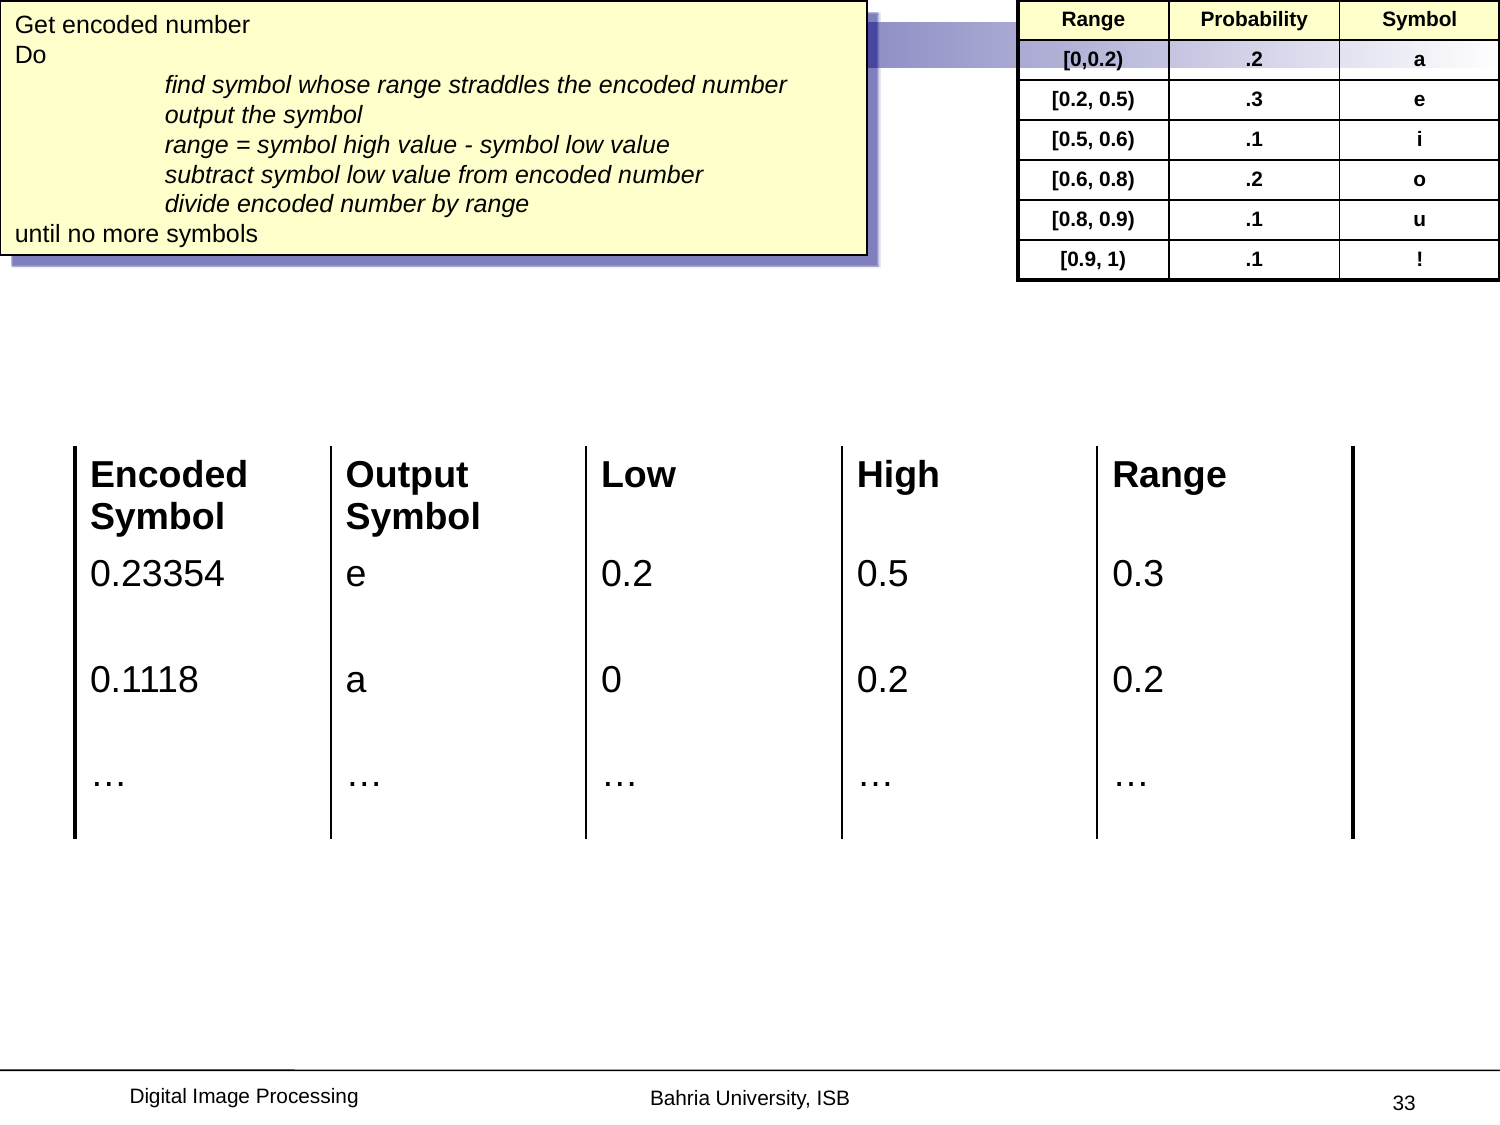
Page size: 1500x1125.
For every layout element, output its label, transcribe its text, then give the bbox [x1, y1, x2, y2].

table_header Probability [1170, 2, 1339, 39]
table_cell u [1340, 201, 1498, 239]
table_cell e [1340, 81, 1498, 119]
table_header Output Symbol [332, 446, 585, 545]
table_cell i [1340, 121, 1498, 159]
slide_number 33 [1080, 1046, 1431, 1123]
table_header High [843, 446, 1096, 545]
table_cell 0.1118 [77, 651, 330, 745]
table_cell … [587, 745, 841, 839]
table_cell .2 [1170, 161, 1339, 199]
table_cell .1 [1170, 201, 1339, 239]
table_cell [0.5, 0.6) [1020, 121, 1168, 159]
table_header Symbol [1340, 2, 1498, 39]
table_cell .2 [1170, 41, 1339, 79]
table_cell … [843, 745, 1096, 839]
table_cell 0.2 [587, 545, 841, 651]
table_cell 0.3 [1098, 545, 1351, 651]
table_cell .3 [1170, 81, 1339, 119]
table_cell … [1098, 745, 1351, 839]
table_cell 0.2 [843, 651, 1096, 745]
table_cell … [332, 745, 585, 839]
table_cell [0.8, 0.9) [1020, 201, 1168, 239]
table_cell a [1340, 41, 1498, 79]
table_header Range [1098, 446, 1351, 545]
table_cell a [332, 651, 585, 745]
table_cell 0.5 [843, 545, 1096, 651]
table_cell … [77, 745, 330, 839]
table_cell e [332, 545, 585, 651]
table_header Low [587, 446, 841, 545]
table_cell .1 [1170, 241, 1339, 278]
table_cell [0.9, 1) [1020, 241, 1168, 278]
table_cell [0.6, 0.8) [1020, 161, 1168, 199]
table_cell ! [1340, 241, 1498, 278]
table_cell 0.2 [1098, 651, 1351, 745]
table_cell [0.2, 0.5) [1020, 81, 1168, 119]
table_header Encoded Symbol [77, 446, 330, 545]
table_header Range [1020, 2, 1168, 39]
table_cell 0 [587, 651, 841, 745]
table_cell 0.23354 [77, 545, 330, 651]
text_box Get encoded number Do find symbol whose range straddles the encoded number output the symbol range = symbol high value - symbol low value subtract symbol low value from encoded number divide encoded number by range until no more symbols [0, 1, 868, 256]
table_cell .1 [1170, 121, 1339, 159]
table_cell [0,0.2) [1020, 41, 1168, 79]
table_cell o [1340, 161, 1498, 199]
